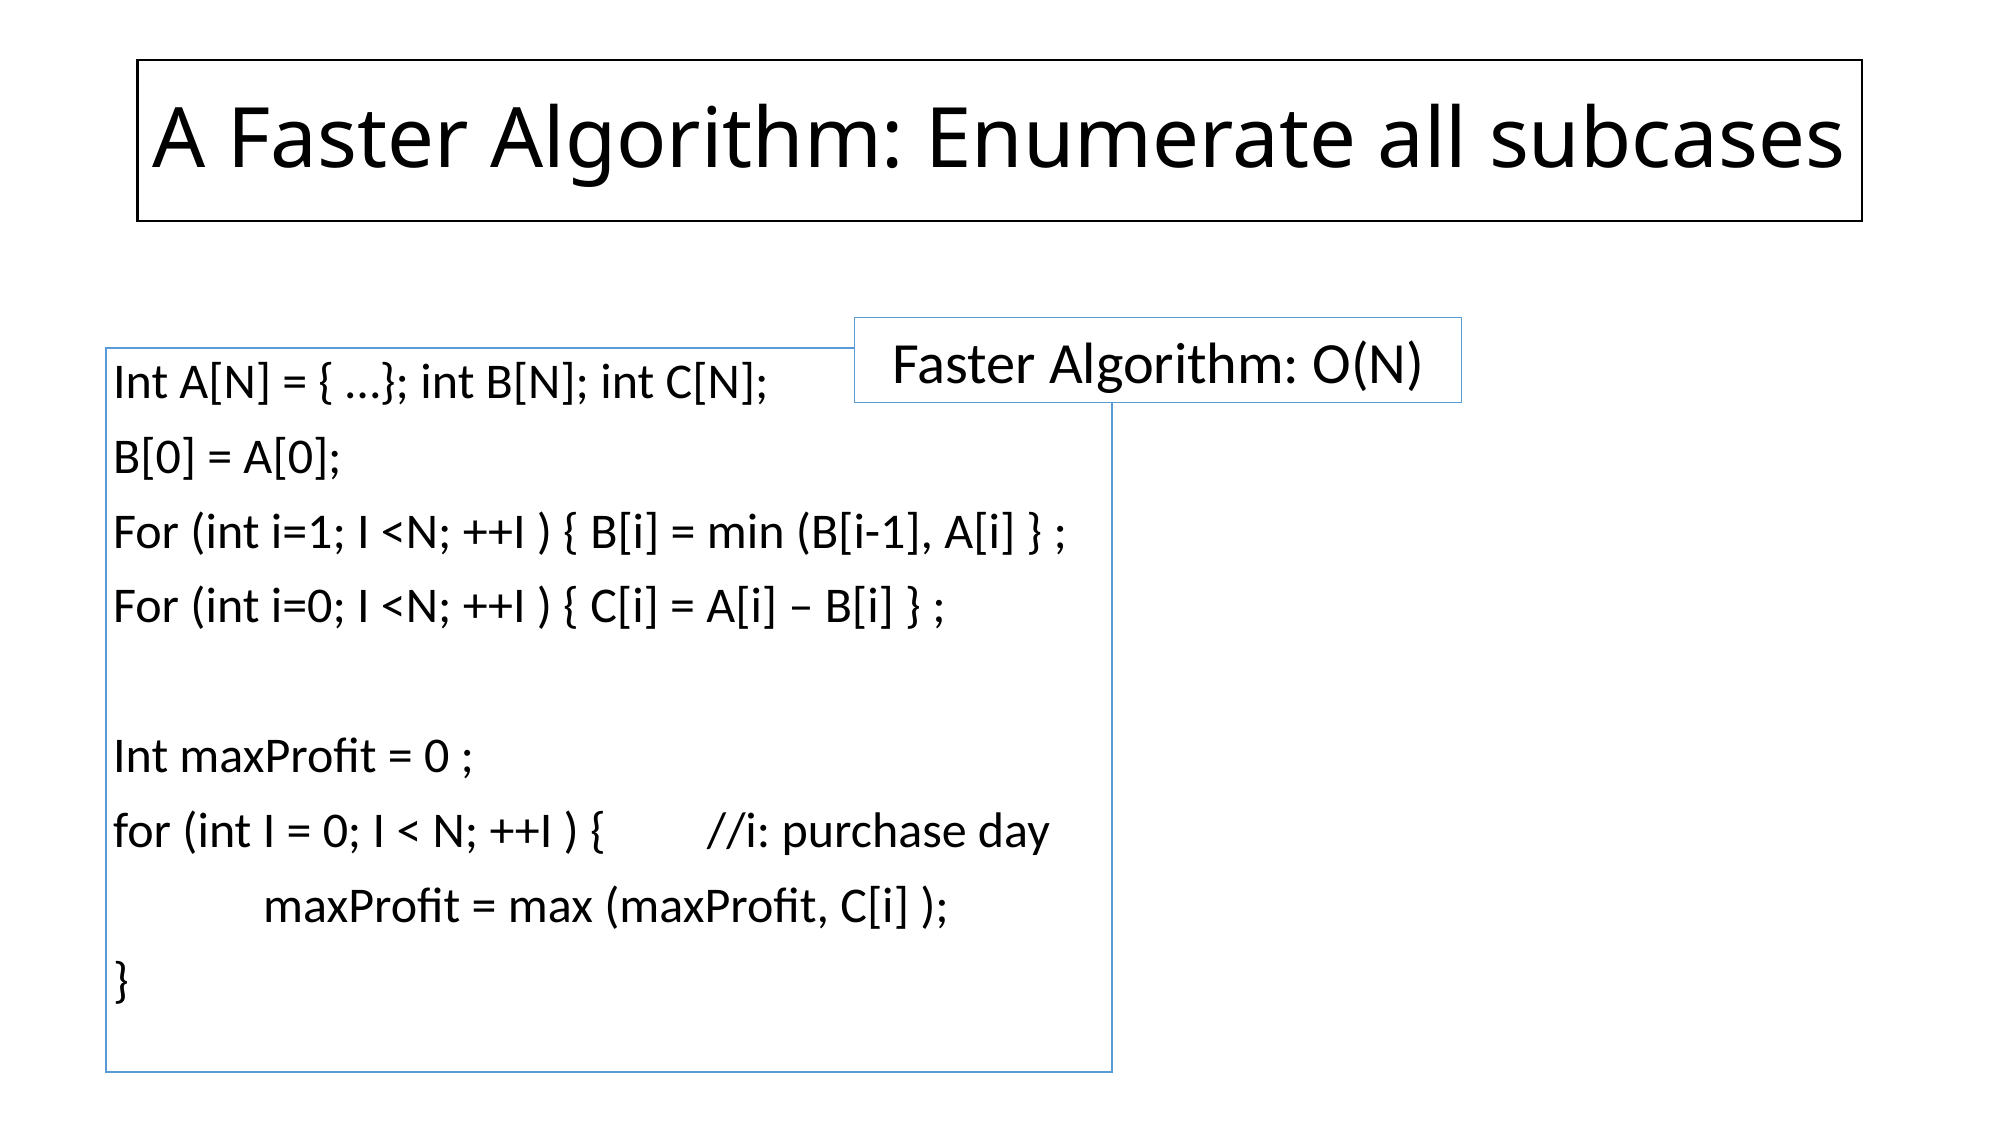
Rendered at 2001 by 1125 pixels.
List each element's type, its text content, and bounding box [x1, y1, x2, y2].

title A Faster Algorithm: Enumerate all subcases [136, 59, 1863, 222]
text_box Int A[N] = { …}; int B[N]; int C[N]; B[0] = A[0]; For (int i=1; I <N; ++I ) { B[i] = min (B[i-1], A[i] } ; For (int i=0; I <N; ++I ) { C[i] = A[i] – B[i] } ; Int maxProfit = 0 ; for (int I = 0; I < N; ++I ) { //i: purchase day maxProfit = max (maxProfit, C[i] ); } [105, 347, 1113, 1073]
text_box Faster Algorithm: O(N) [854, 317, 1462, 403]
